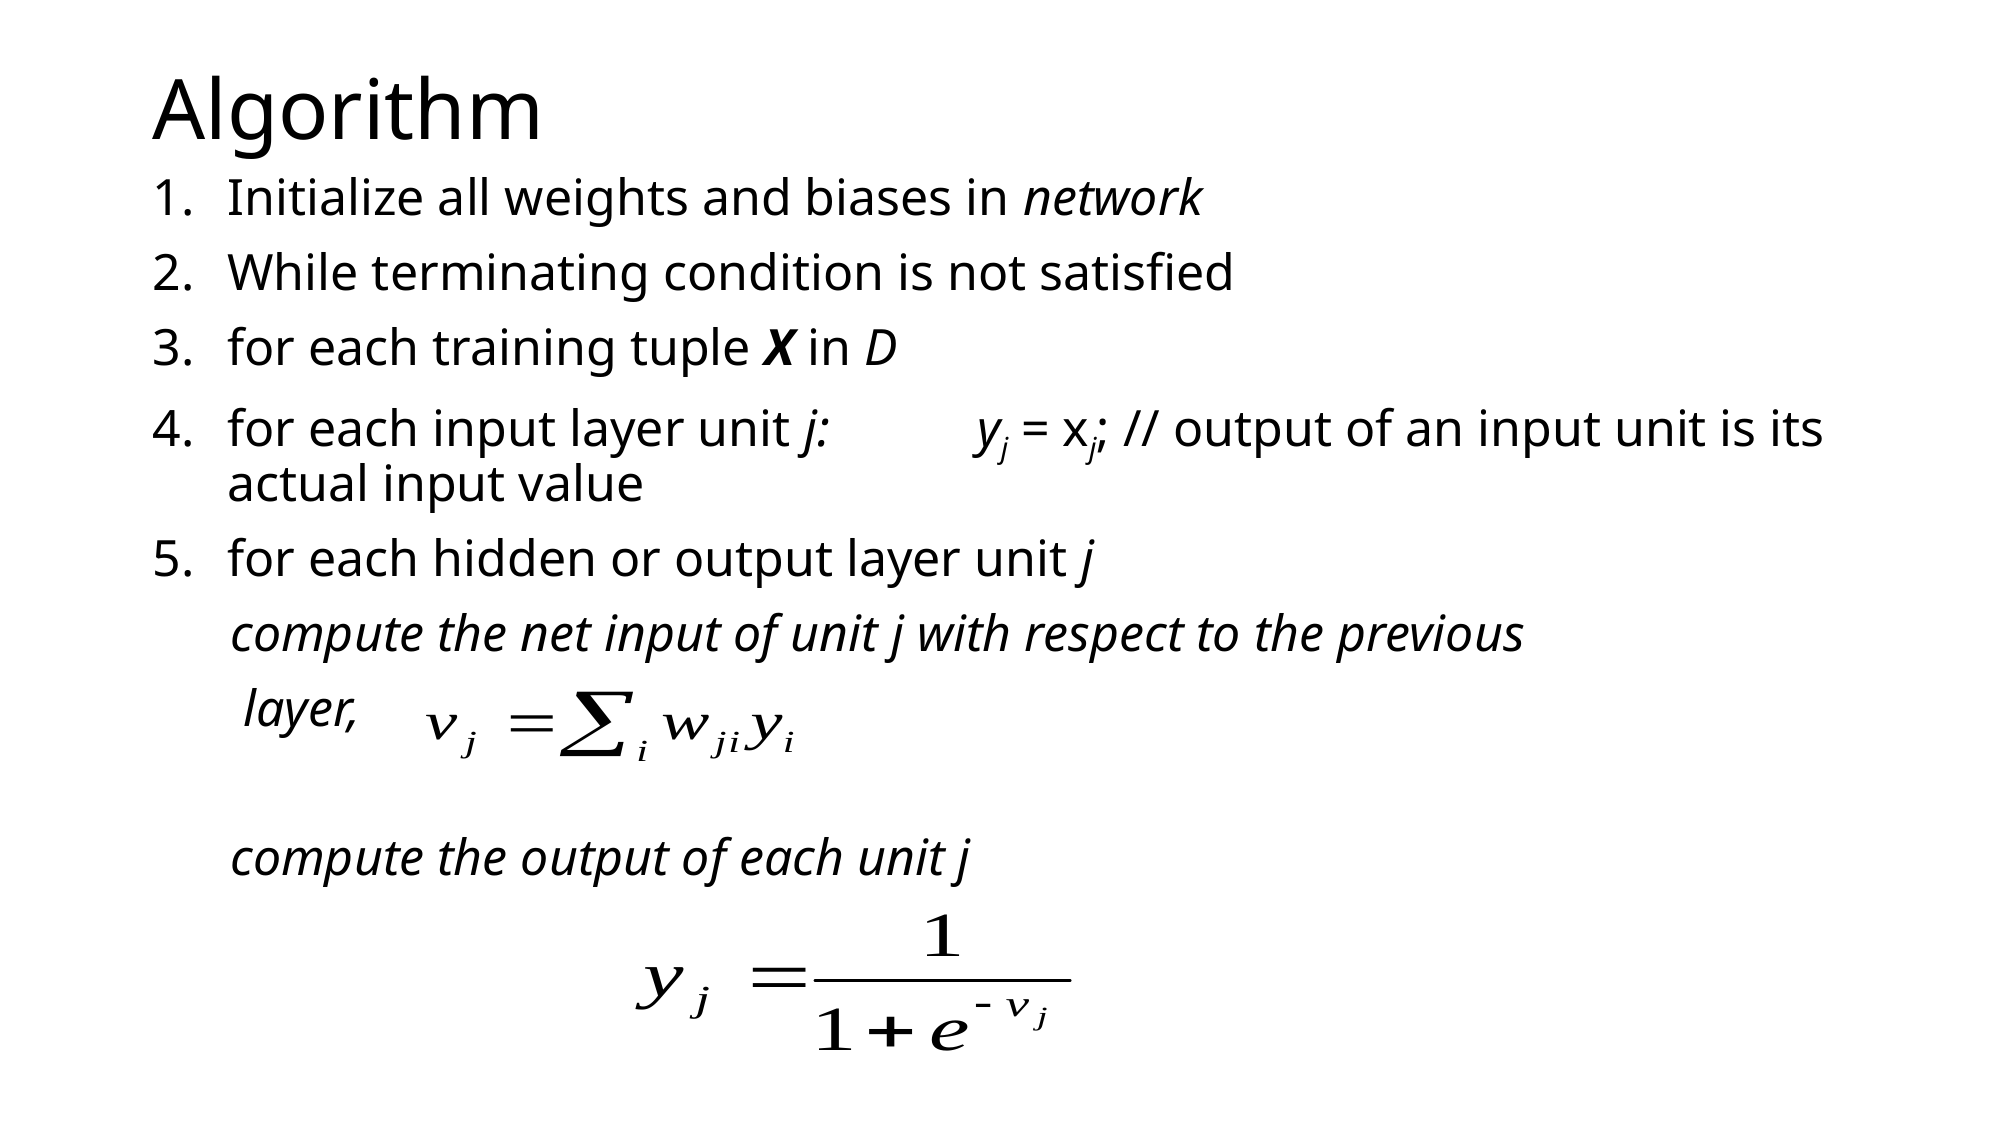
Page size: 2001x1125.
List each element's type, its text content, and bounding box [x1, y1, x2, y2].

picture [415, 682, 811, 773]
list Initialize all weights and biases in network While terminating condition is not satisfied for each training tuple X in D for each input layer unit j: yj = xj; // output of an input unit is its actual input value for each hidden or output layer unit j compute the net input of unit j with respect to the previous layer, compute the output of each unit j [137, 164, 1863, 1014]
picture [620, 896, 1088, 1062]
title Algorithm [137, 59, 1863, 164]
